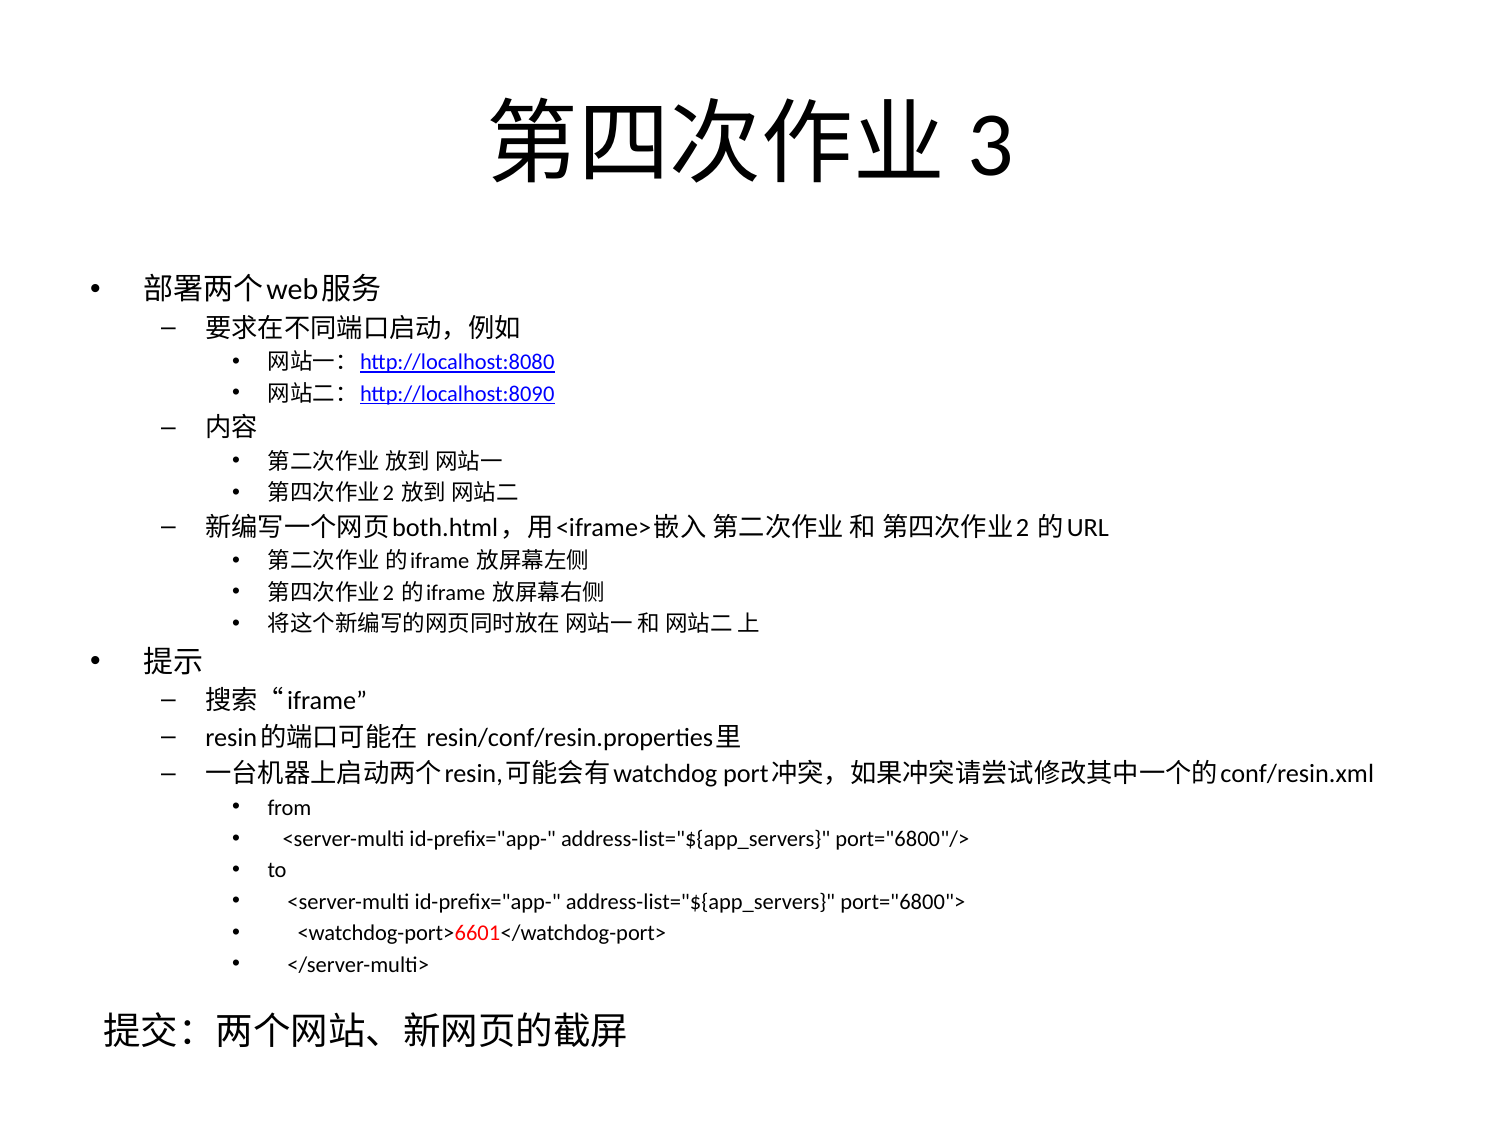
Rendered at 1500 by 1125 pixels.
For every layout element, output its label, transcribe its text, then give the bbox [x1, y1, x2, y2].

text_box 提交：两个网站、新网页的截屏 [88, 999, 1412, 1060]
list 部署两个web服务 要求在不同端口启动，例如 网站一：http://localhost:8080 网站二：http://localhost:8090 内容 第二次作业 放到 网站一 第四次作业2 放到 网站二 新编写一个网页both.html，用<iframe>嵌入 第二次作业 和 第四次作业2 的URL 第二次作业 的iframe 放屏幕左侧 第四次作业2 的iframe 放屏幕右侧 将这个新编写的网页同时放在 网站一 和 网站二 上 提示 搜索“iframe” resin的端口可能在 resin/conf/resin.properties里 一台机器上启动两个resin,可能会有watchdog port冲突，如果冲突请尝试修改其中一个的conf/resin.xml from <server-multi id-prefix="app-" address-list="${app_servers}" port="6800"/> to <server-multi id-prefix="app-" address-list="${app_servers}" port="6800"> <watchdog-port>6601</watchdog-port> </server-multi> [75, 262, 1425, 1005]
title 第四次作业3 [75, 45, 1425, 233]
